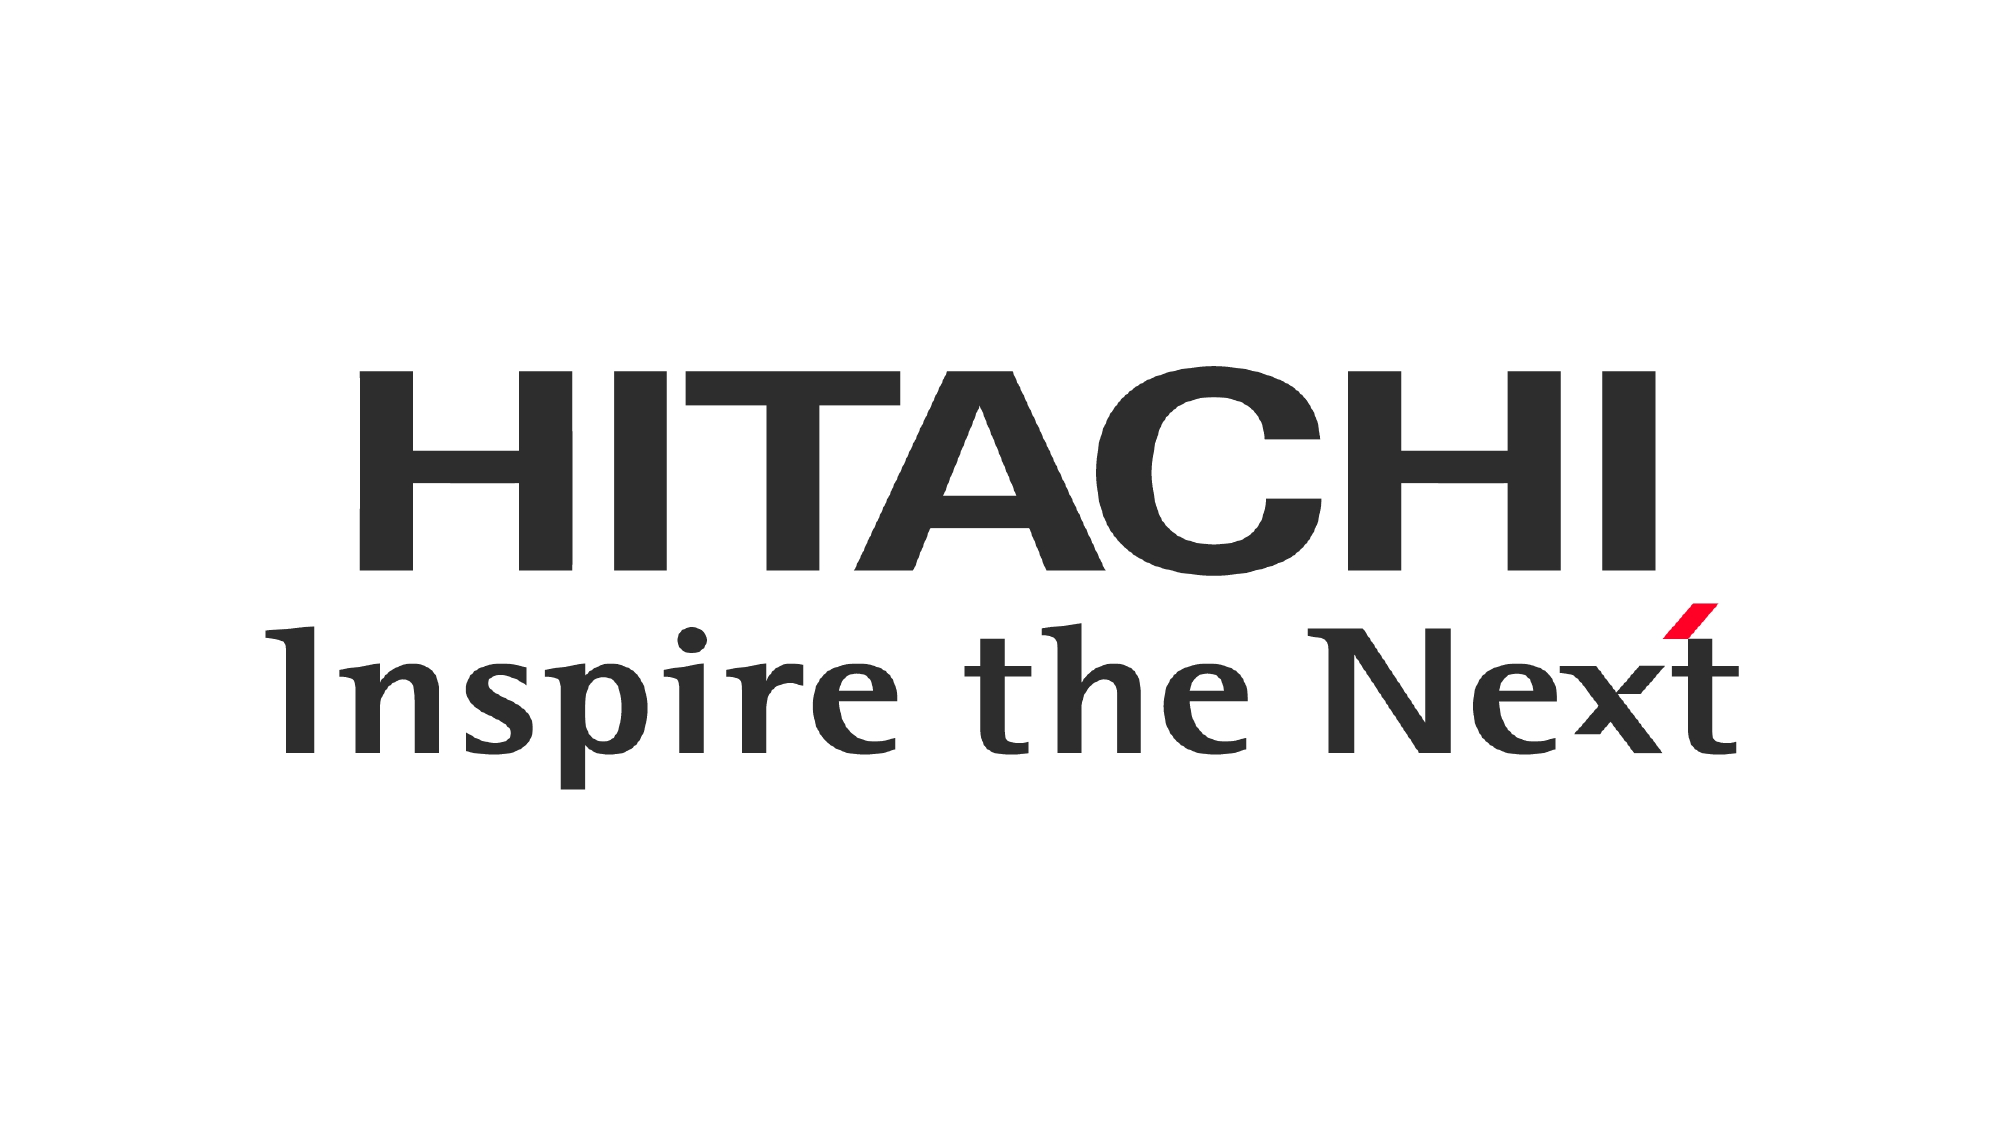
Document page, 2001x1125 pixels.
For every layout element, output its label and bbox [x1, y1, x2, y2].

list [105, 211, 1895, 914]
